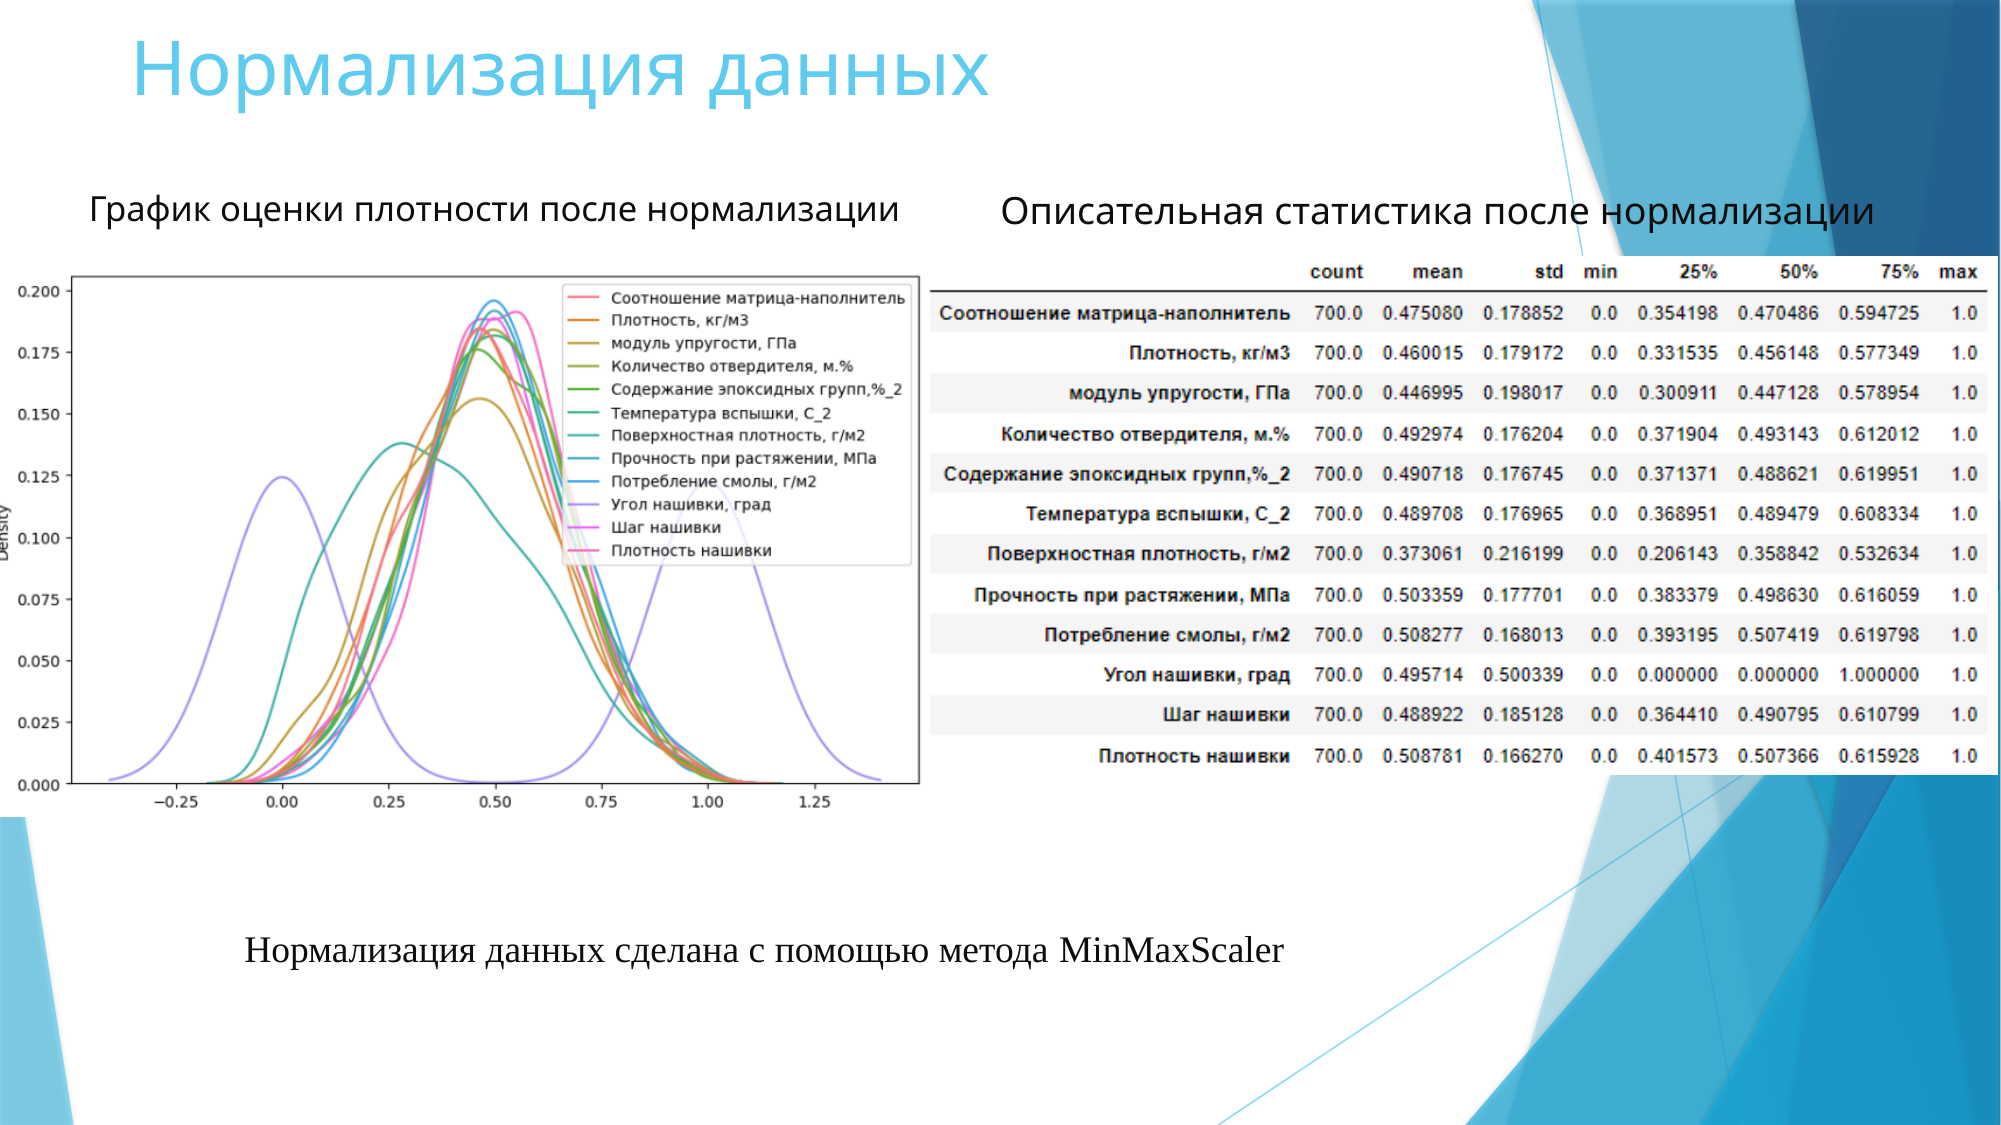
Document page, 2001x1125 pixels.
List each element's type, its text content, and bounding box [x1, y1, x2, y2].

list Описательная статистика после нормализации [985, 179, 2000, 257]
text_box График оценки плотности после нормализации [61, 179, 928, 270]
title Нормализация данных [115, 11, 1059, 119]
picture [0, 256, 1998, 817]
text_box Нормализация данных сделана с помощью метода MinMaxScaler [193, 917, 1336, 1030]
